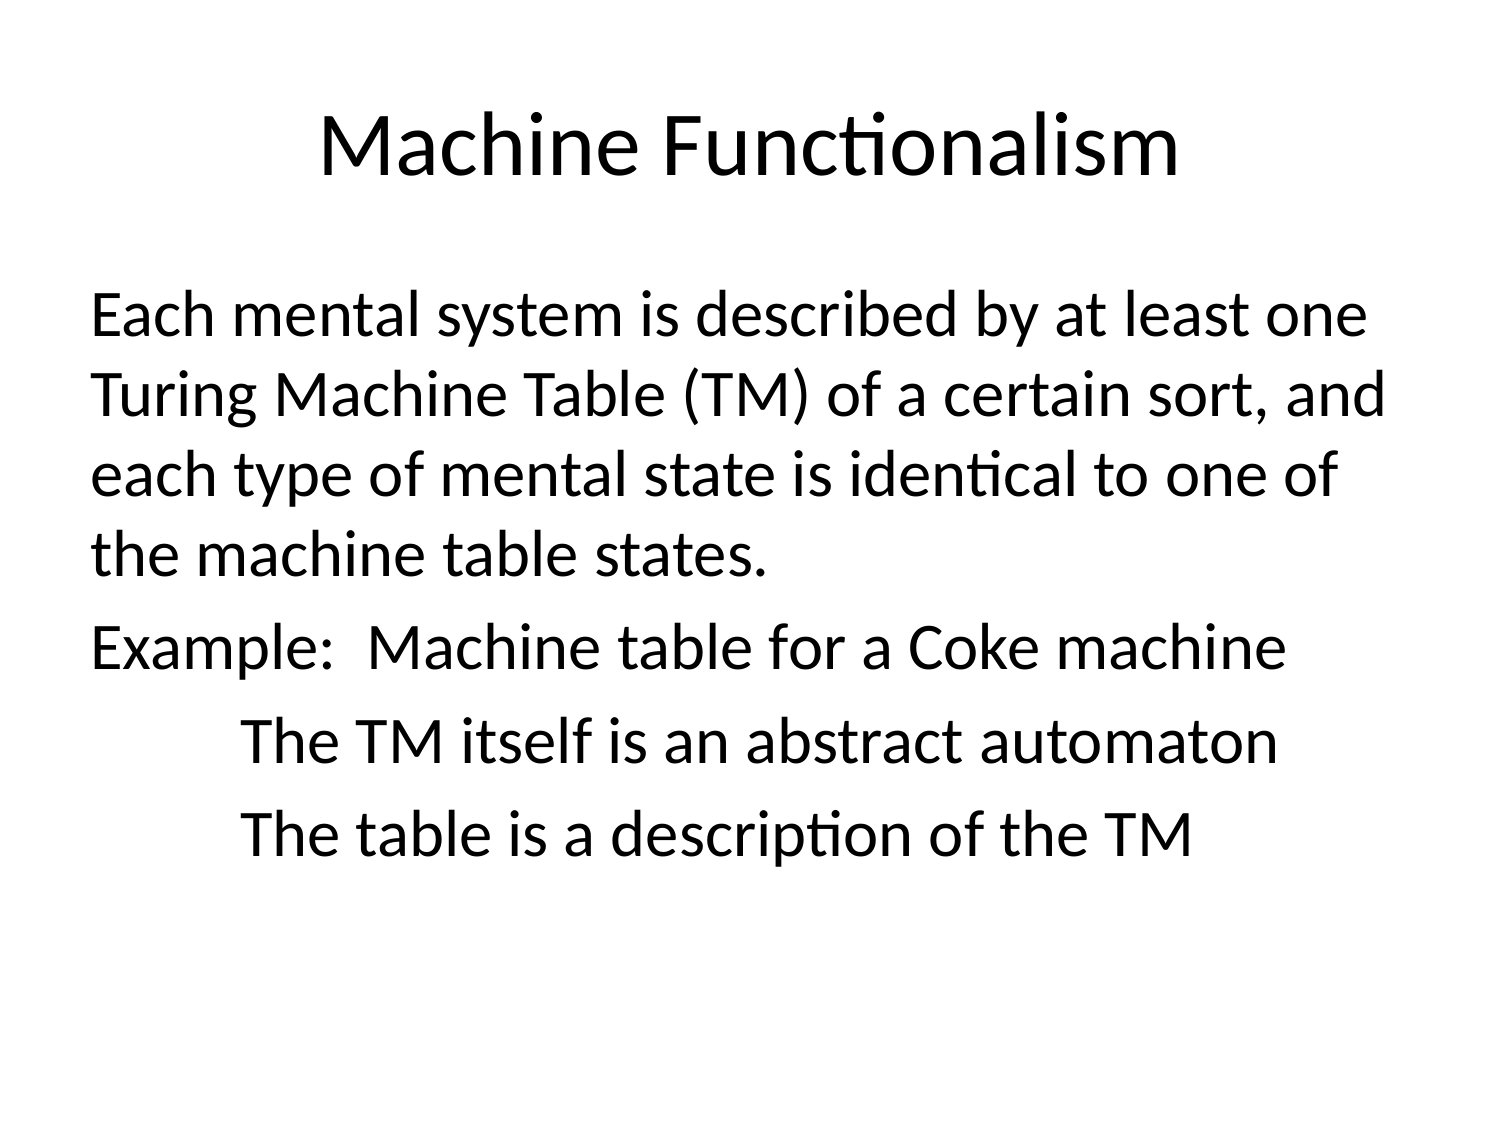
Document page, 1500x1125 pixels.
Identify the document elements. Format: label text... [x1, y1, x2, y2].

list Each mental system is described by at least one Turing Machine Table (TM) of a certain sort, and each type of mental state is identical to one of the machine table states. Example: Machine table for a Coke machine The TM itself is an abstract automaton The table is a description of the TM [75, 262, 1425, 1005]
title Machine Functionalism [75, 45, 1425, 233]
